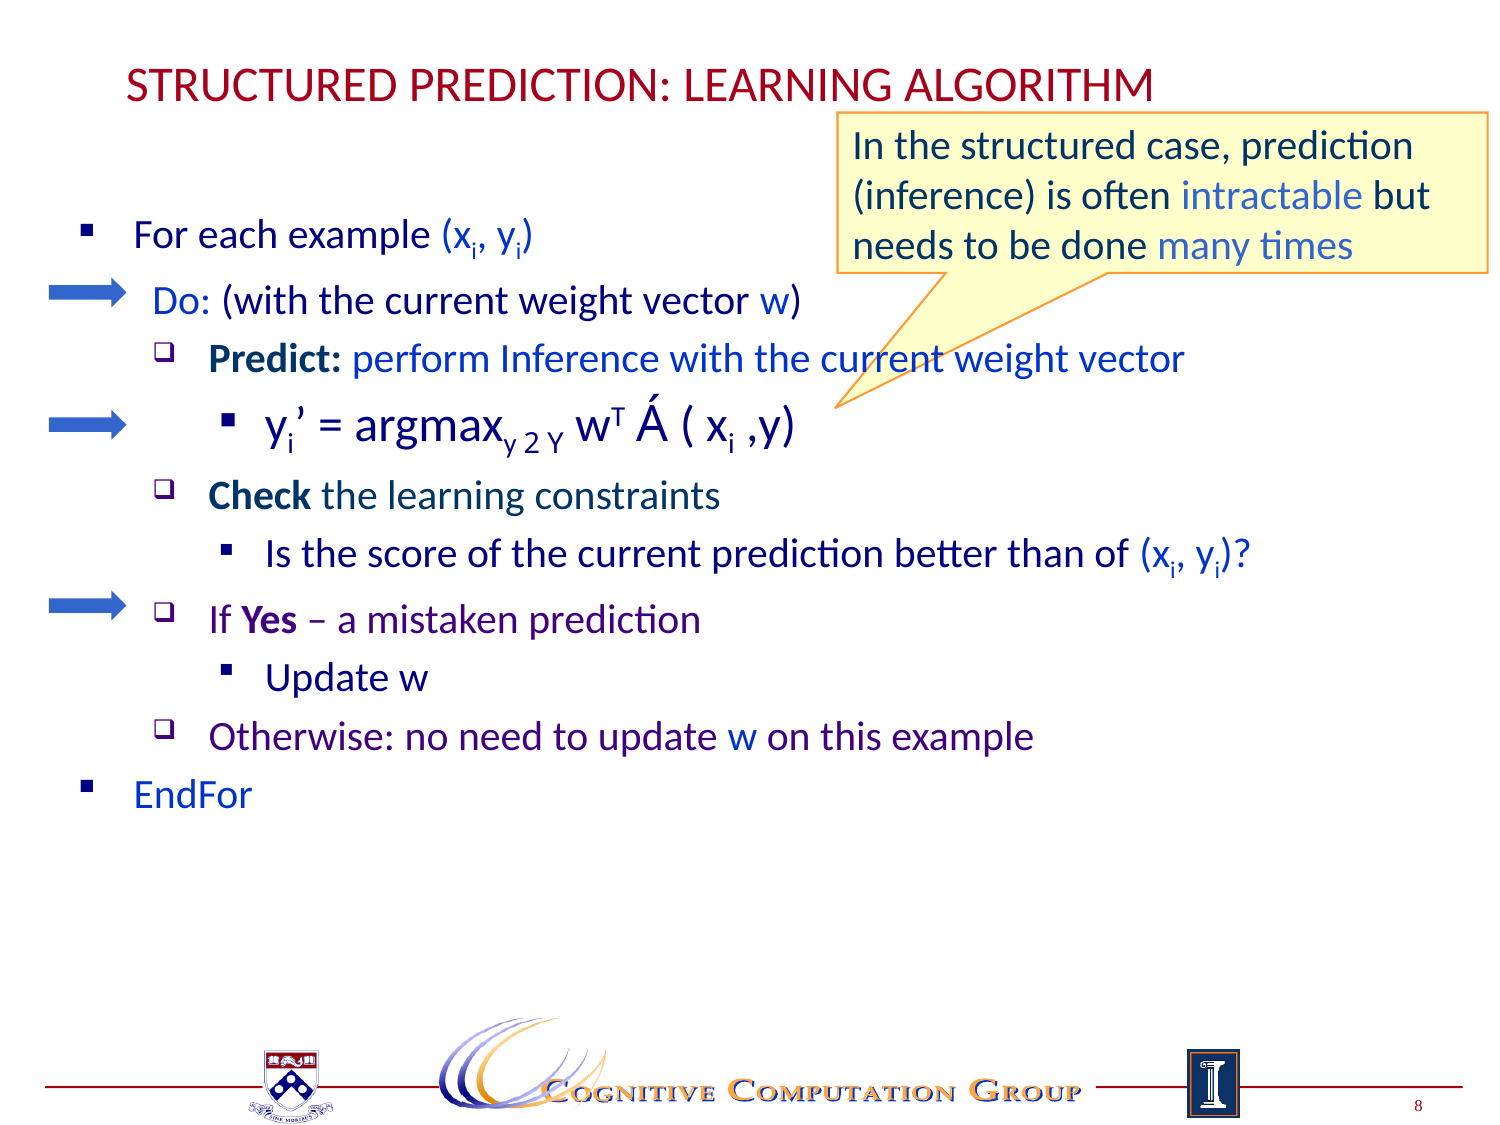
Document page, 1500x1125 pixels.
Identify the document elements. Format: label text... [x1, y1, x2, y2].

text_box [48, 409, 127, 440]
picture [248, 1050, 334, 1125]
list For each example (xi, yi) Do: (with the current weight vector w) Predict: perform Inference with the current weight vector yi’ = argmaxy 2 Y wT Á ( xi ,y) Check the learning constraints Is the score of the current prediction better than of (xi, yi)? If Yes – a mistaken prediction Update w Otherwise: no need to update w on this example EndFor [62, 200, 1463, 1050]
text_box [48, 590, 127, 621]
picture [439, 1050, 608, 1112]
title Structured Prediction: Learning Algorithm [110, 37, 1386, 125]
text_box [48, 277, 127, 308]
picture [1187, 1050, 1240, 1118]
text_box In the structured case, prediction (inference) is often intractable but needs to be done many times [836, 111, 1489, 274]
